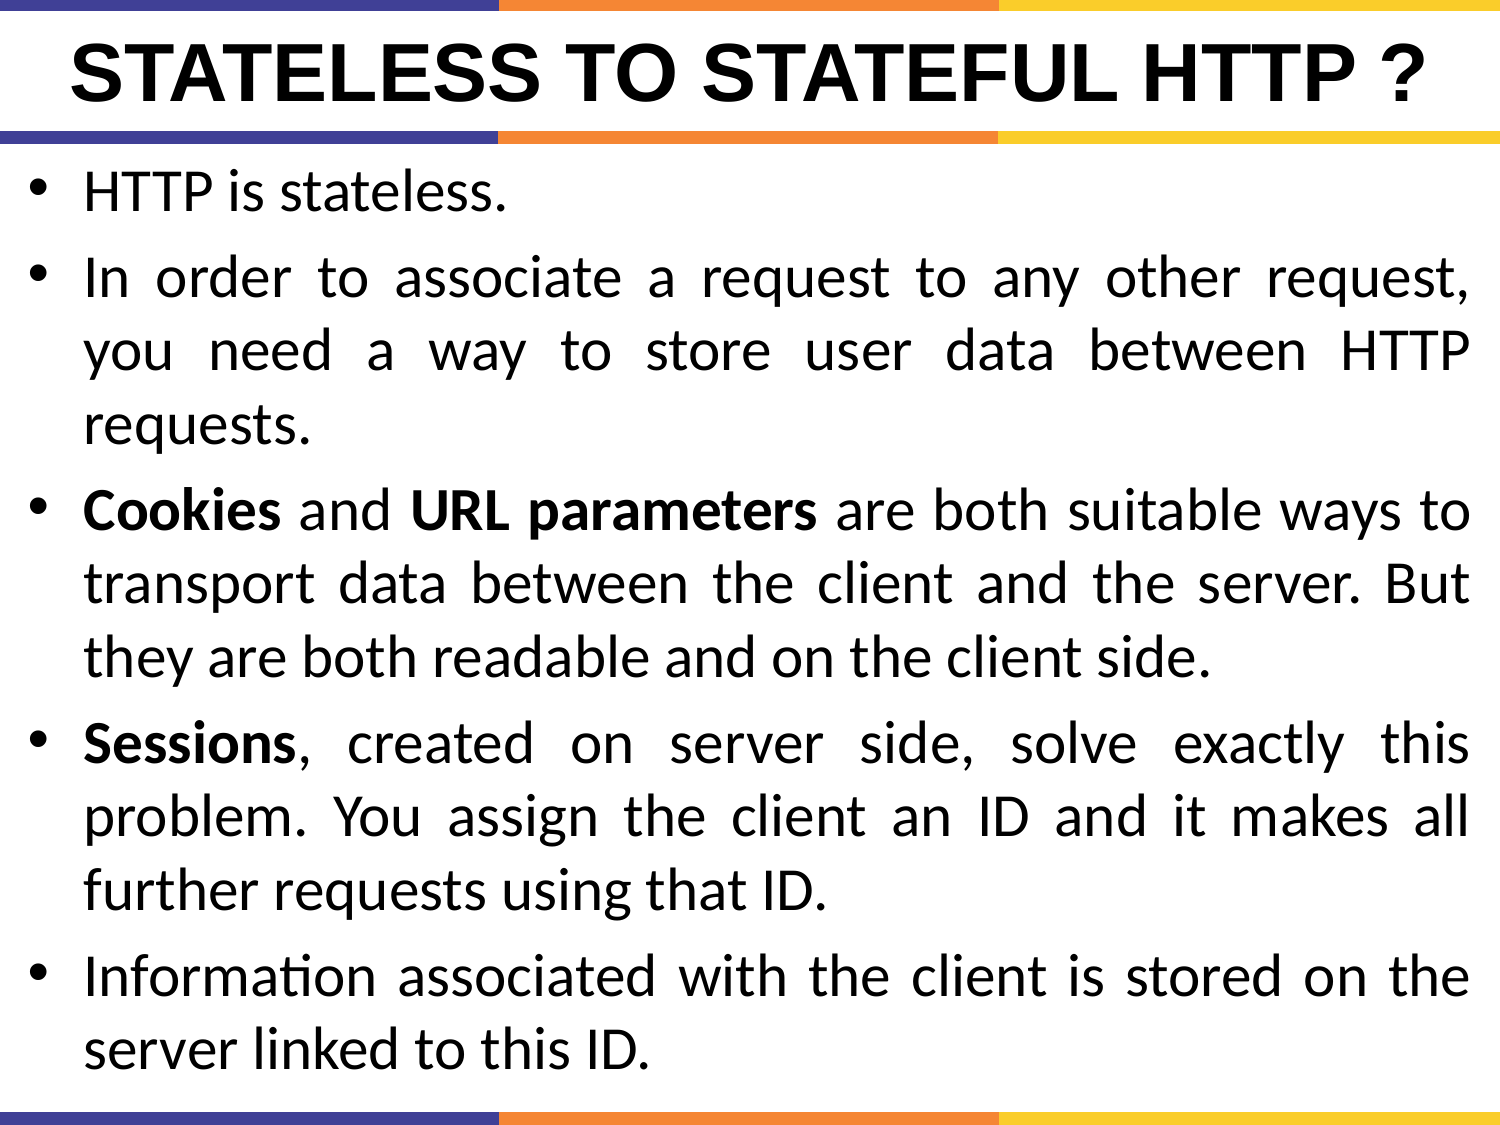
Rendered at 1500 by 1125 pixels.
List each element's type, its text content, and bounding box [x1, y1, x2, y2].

list HTTP is stateless. In order to associate a request to any other request, you need a way to store user data between HTTP requests. Cookies and URL parameters are both suitable ways to transport data between the client and the server. But they are both readable and on the client side. Sessions, created on server side, solve exactly this problem. You assign the client an ID and it makes all further requests using that ID. Information associated with the client is stored on the server linked to this ID. [12, 142, 1488, 1100]
title Stateless to Stateful HTTP ? [0, 0, 1500, 138]
